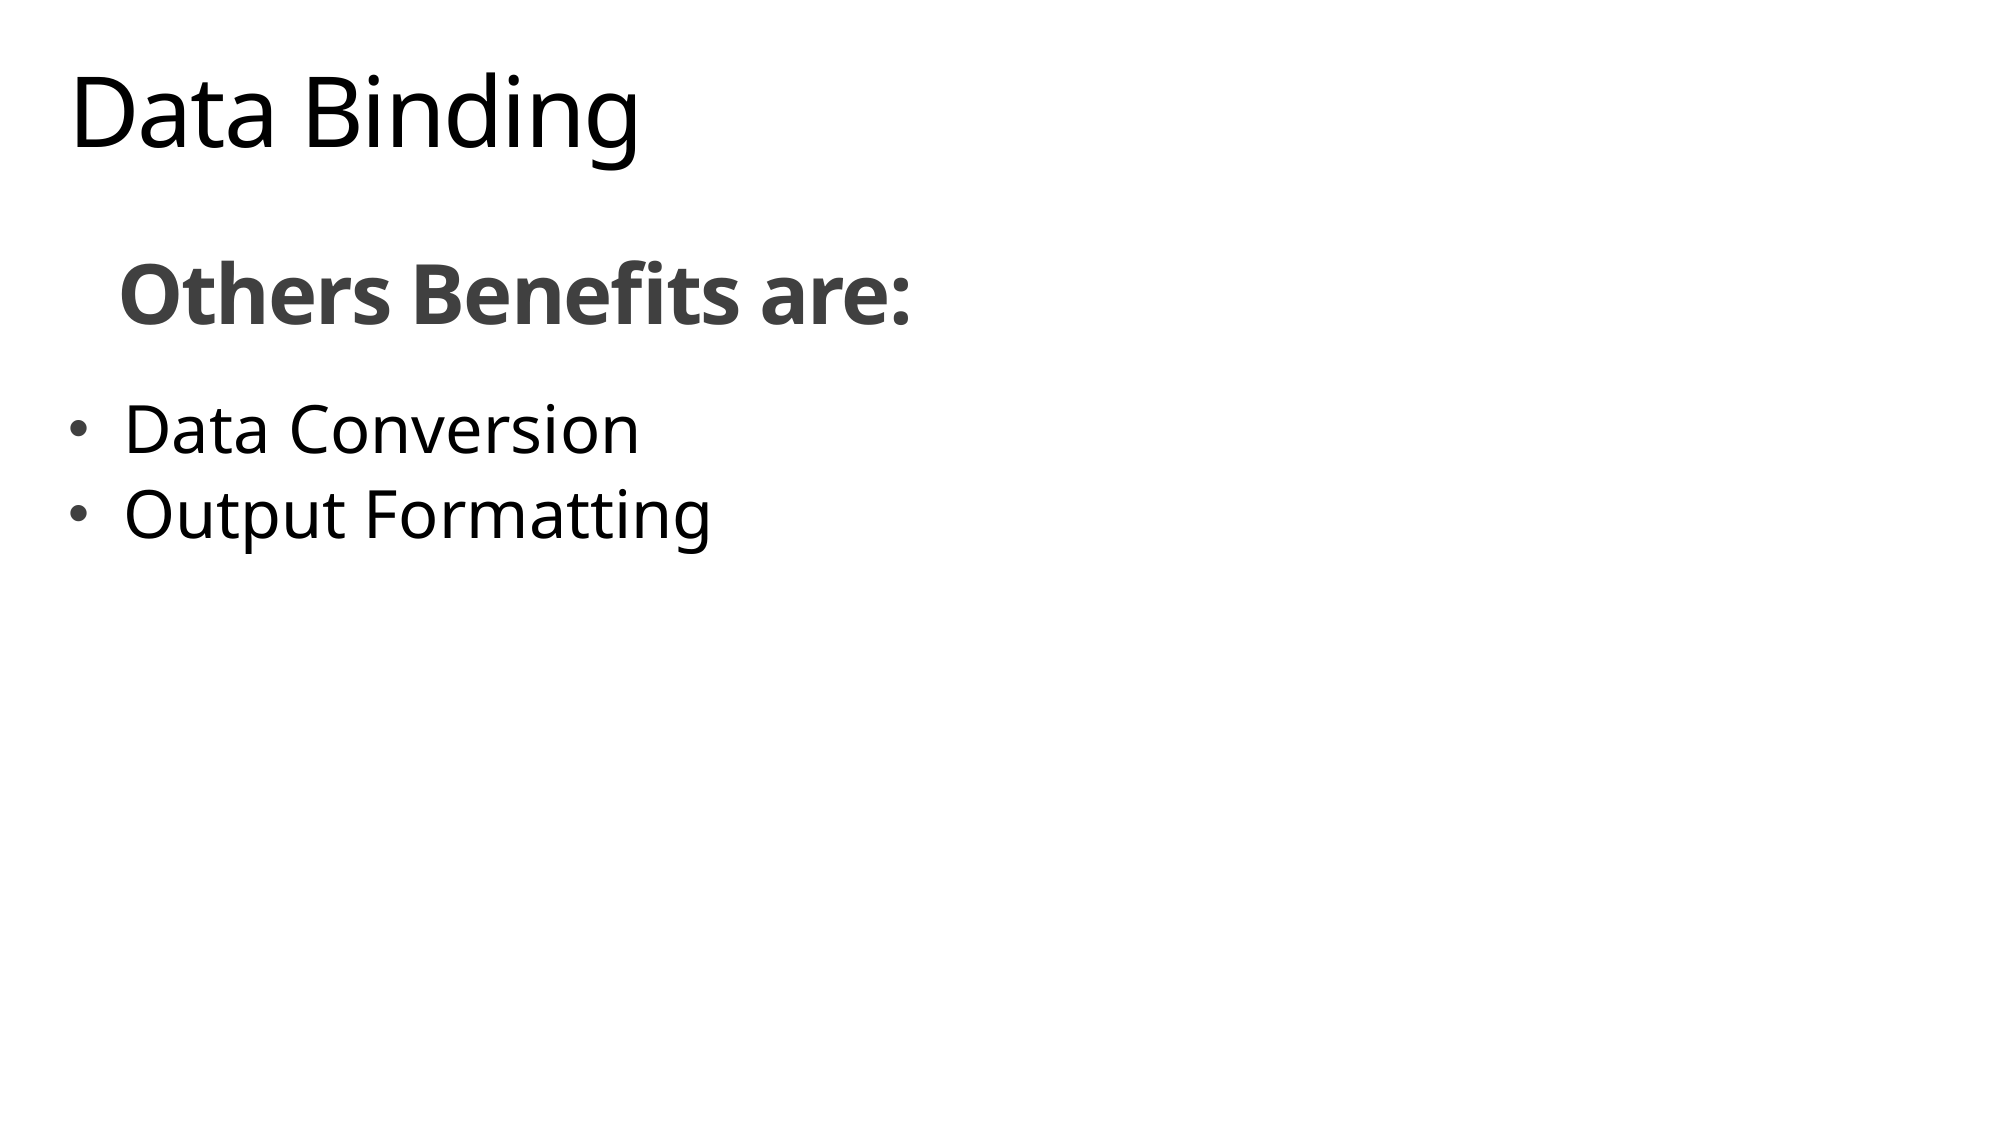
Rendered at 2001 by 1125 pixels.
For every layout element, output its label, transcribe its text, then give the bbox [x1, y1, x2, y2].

list Data Conversion Output Formatting [44, 380, 1956, 573]
title Data Binding [44, 47, 1957, 196]
text_box Others Benefits are: [93, 238, 2000, 386]
